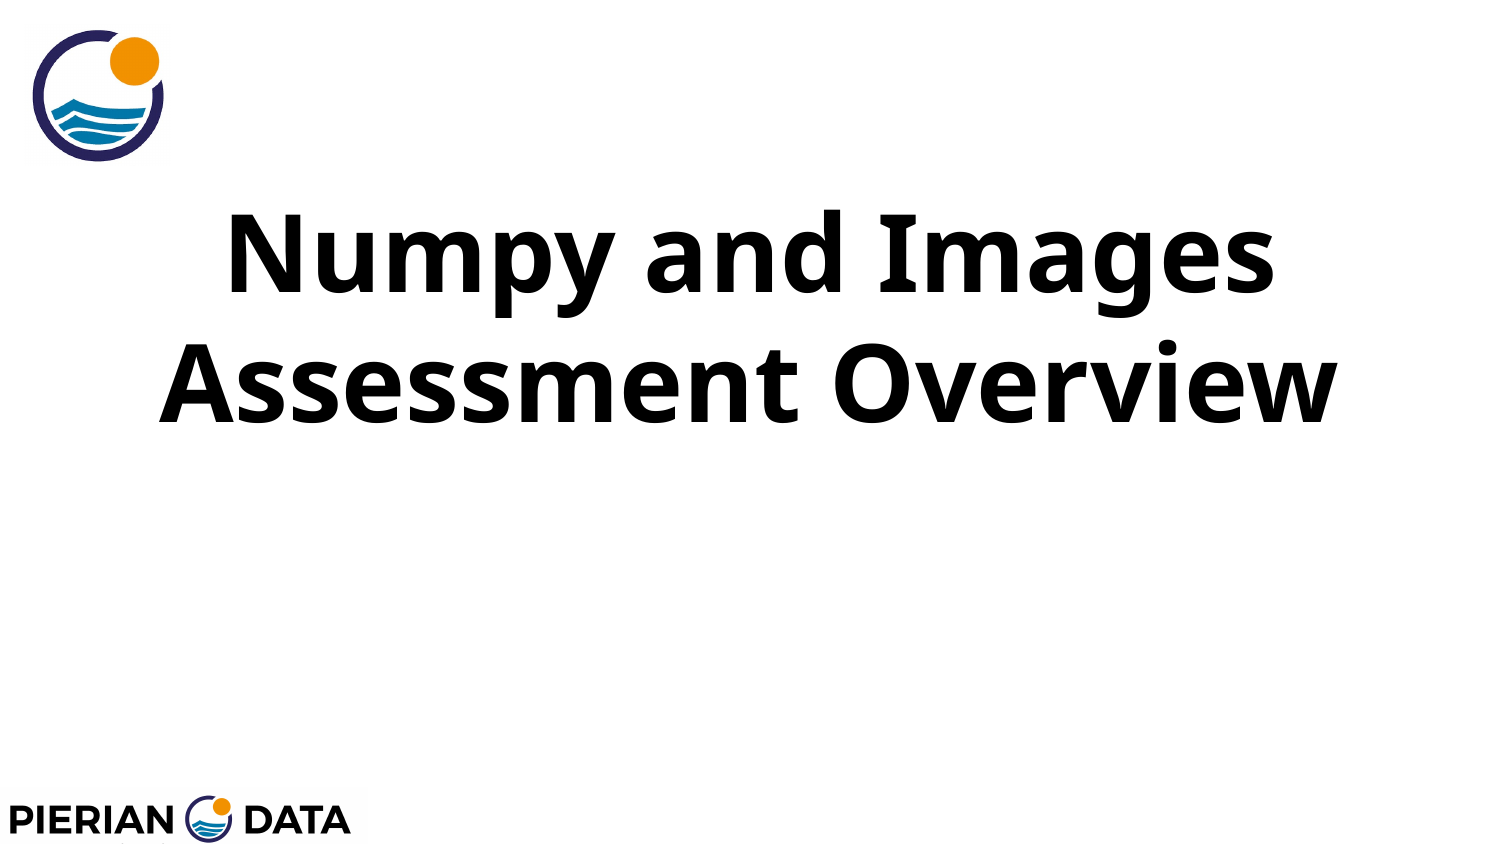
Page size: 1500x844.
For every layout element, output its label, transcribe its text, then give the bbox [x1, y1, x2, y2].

title Numpy and Images Assessment Overview [51, 122, 1449, 459]
picture [0, 787, 368, 844]
picture [24, 24, 172, 167]
